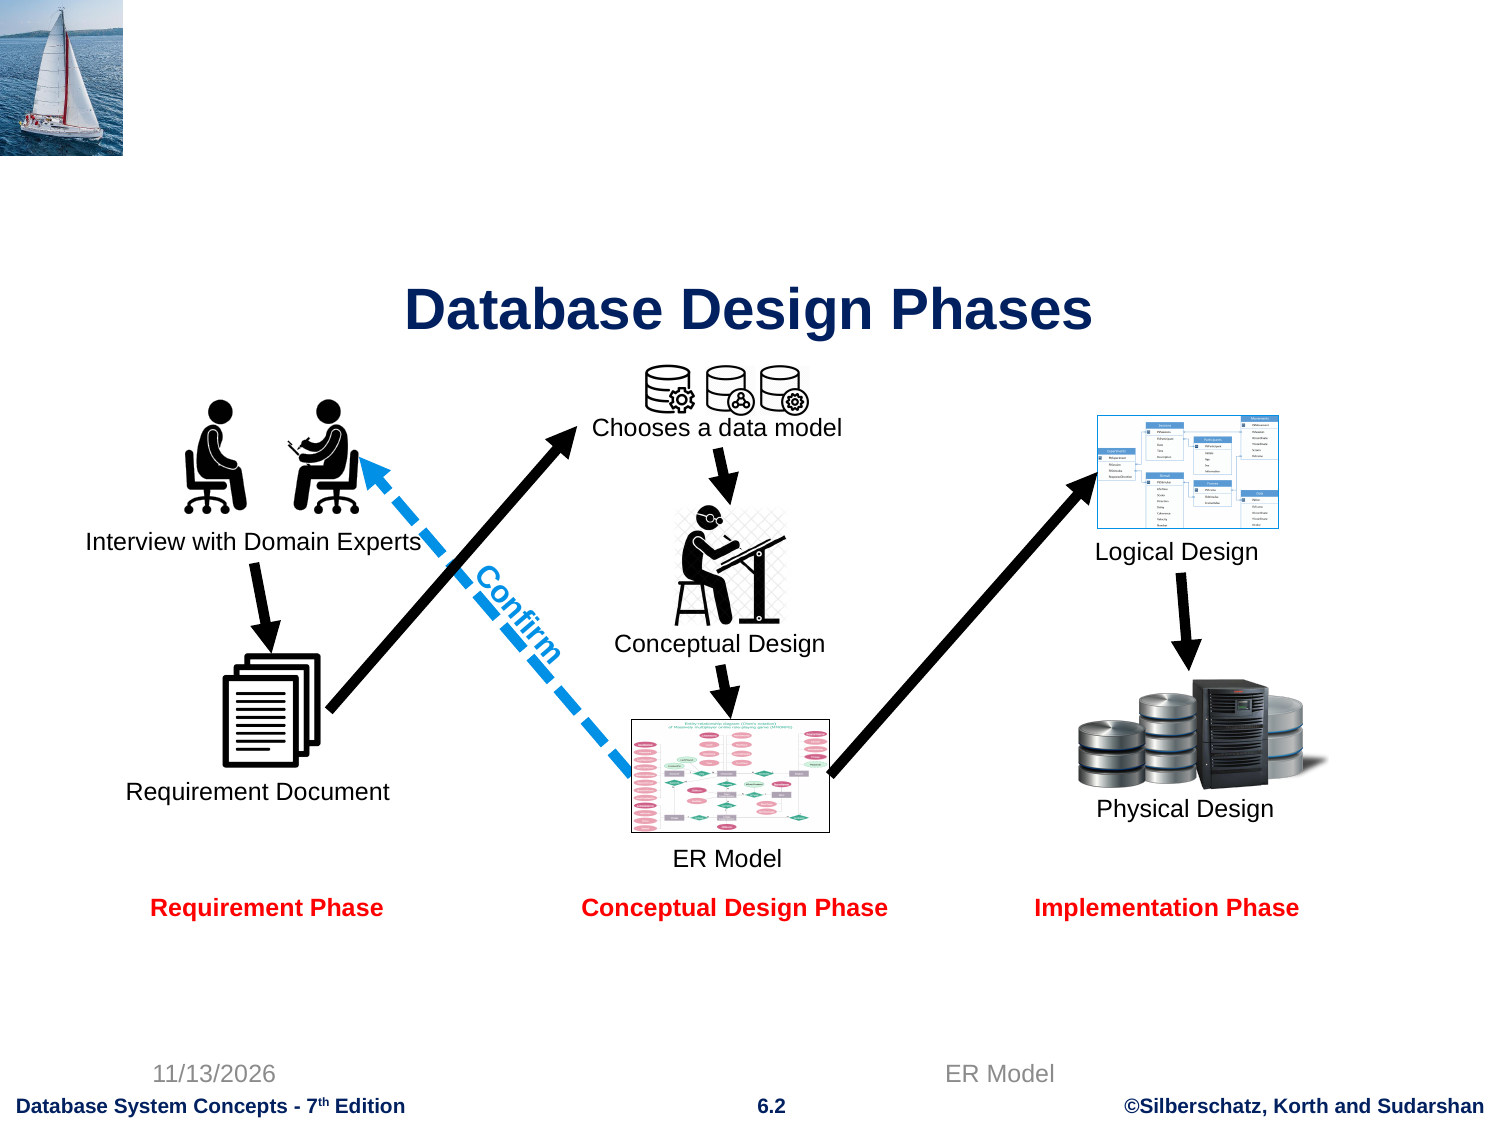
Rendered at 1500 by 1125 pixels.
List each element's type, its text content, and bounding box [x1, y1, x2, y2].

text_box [411, 459, 633, 776]
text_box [576, 359, 859, 450]
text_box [720, 665, 732, 720]
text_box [69, 399, 439, 565]
title Database Design Phases [102, 185, 1398, 349]
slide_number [137, 1042, 588, 1103]
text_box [717, 448, 731, 506]
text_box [1049, 670, 1329, 831]
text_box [1079, 415, 1283, 574]
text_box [253, 563, 272, 654]
slide_number 2 [1412, 1042, 1500, 1103]
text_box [631, 718, 831, 881]
text_box Requirement Phase [135, 883, 400, 929]
picture [0, 0, 123, 156]
text_box Conceptual Design Phase [566, 884, 904, 929]
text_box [829, 471, 1098, 776]
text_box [598, 505, 824, 667]
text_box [109, 653, 407, 814]
footer ER Model [662, 1042, 1338, 1103]
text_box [1180, 573, 1190, 669]
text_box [328, 426, 577, 712]
text_box Implementation Phase [1019, 883, 1316, 929]
